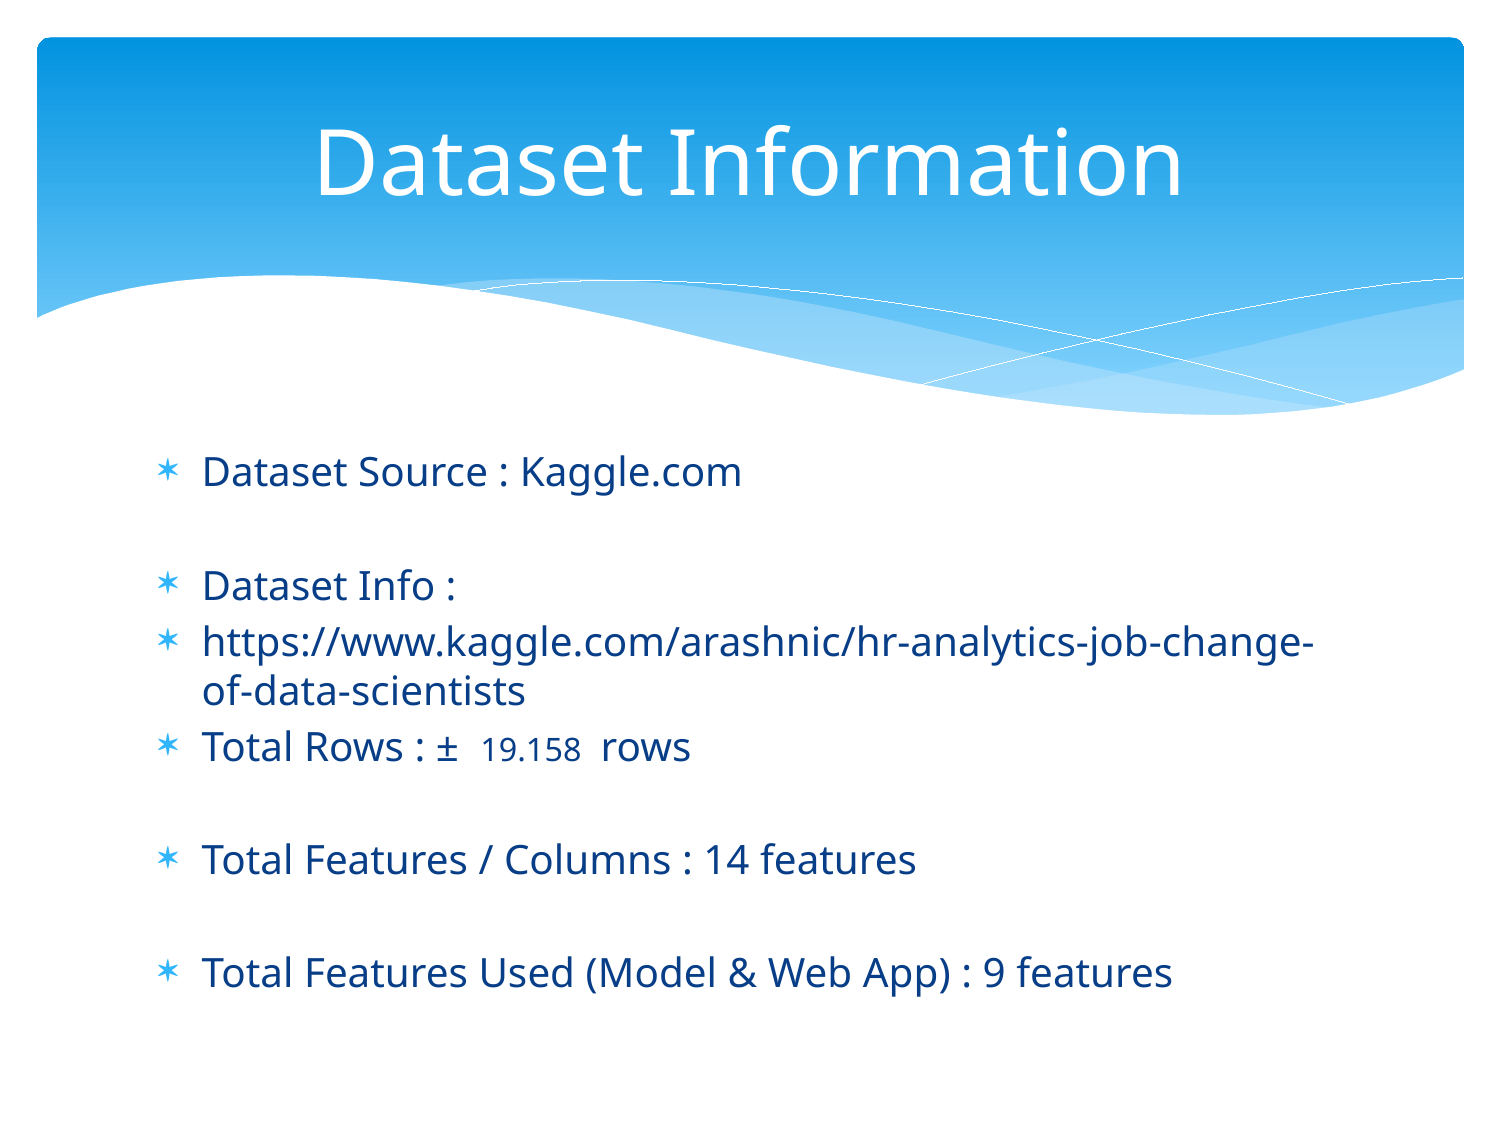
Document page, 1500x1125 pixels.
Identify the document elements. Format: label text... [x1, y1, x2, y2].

list Dataset Source : Kaggle.com Dataset Info : https://www.kaggle.com/arashnic/hr-analytics-job-change-of-data-scientists Total Rows : ± 19.158 rows Total Features / Columns : 14 features Total Features Used (Model & Web App) : 9 features [143, 438, 1359, 1005]
title Dataset Information [75, 55, 1425, 261]
